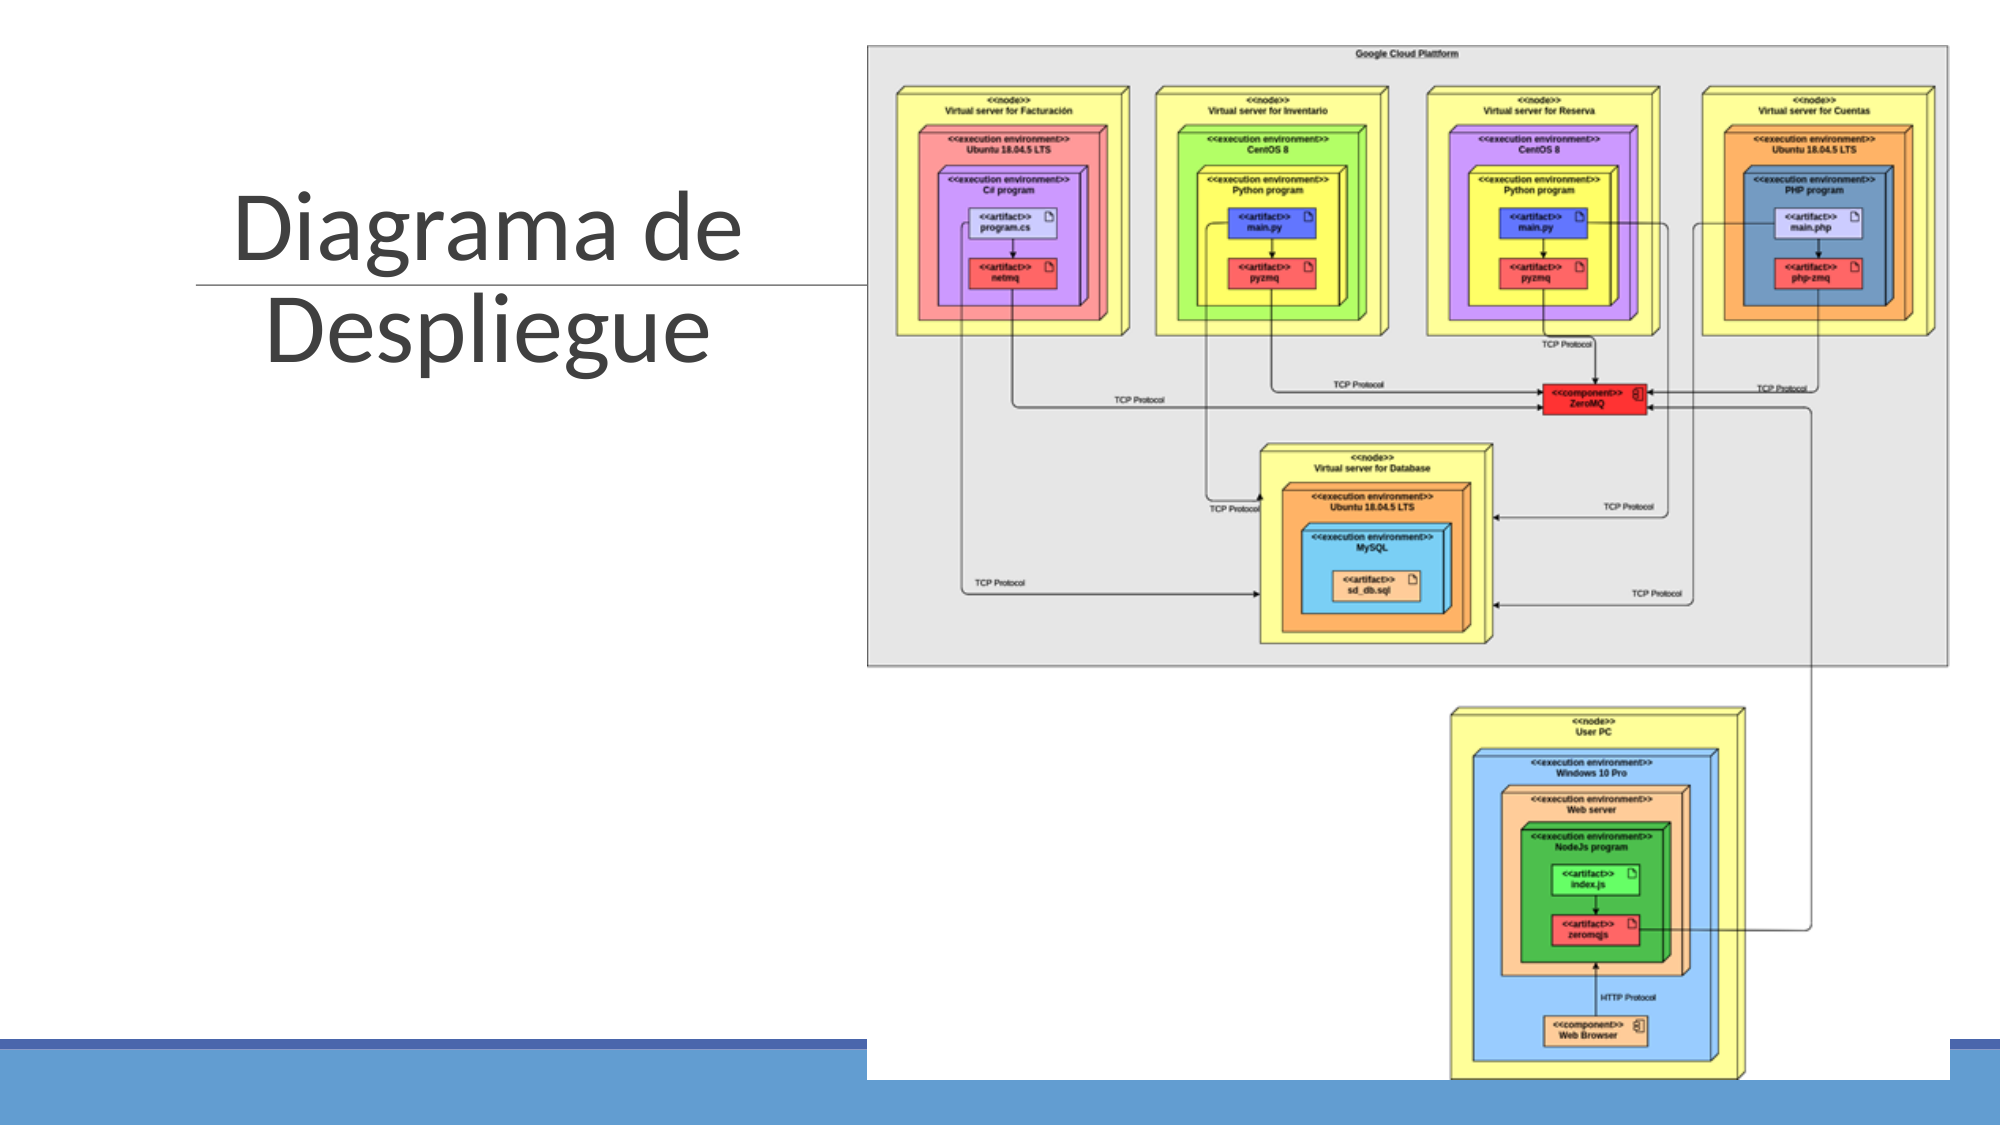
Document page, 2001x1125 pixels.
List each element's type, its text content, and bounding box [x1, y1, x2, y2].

picture [867, 45, 1950, 1080]
text_box [180, 297, 862, 435]
text_box Diagrama de Despliegue [208, 211, 770, 350]
